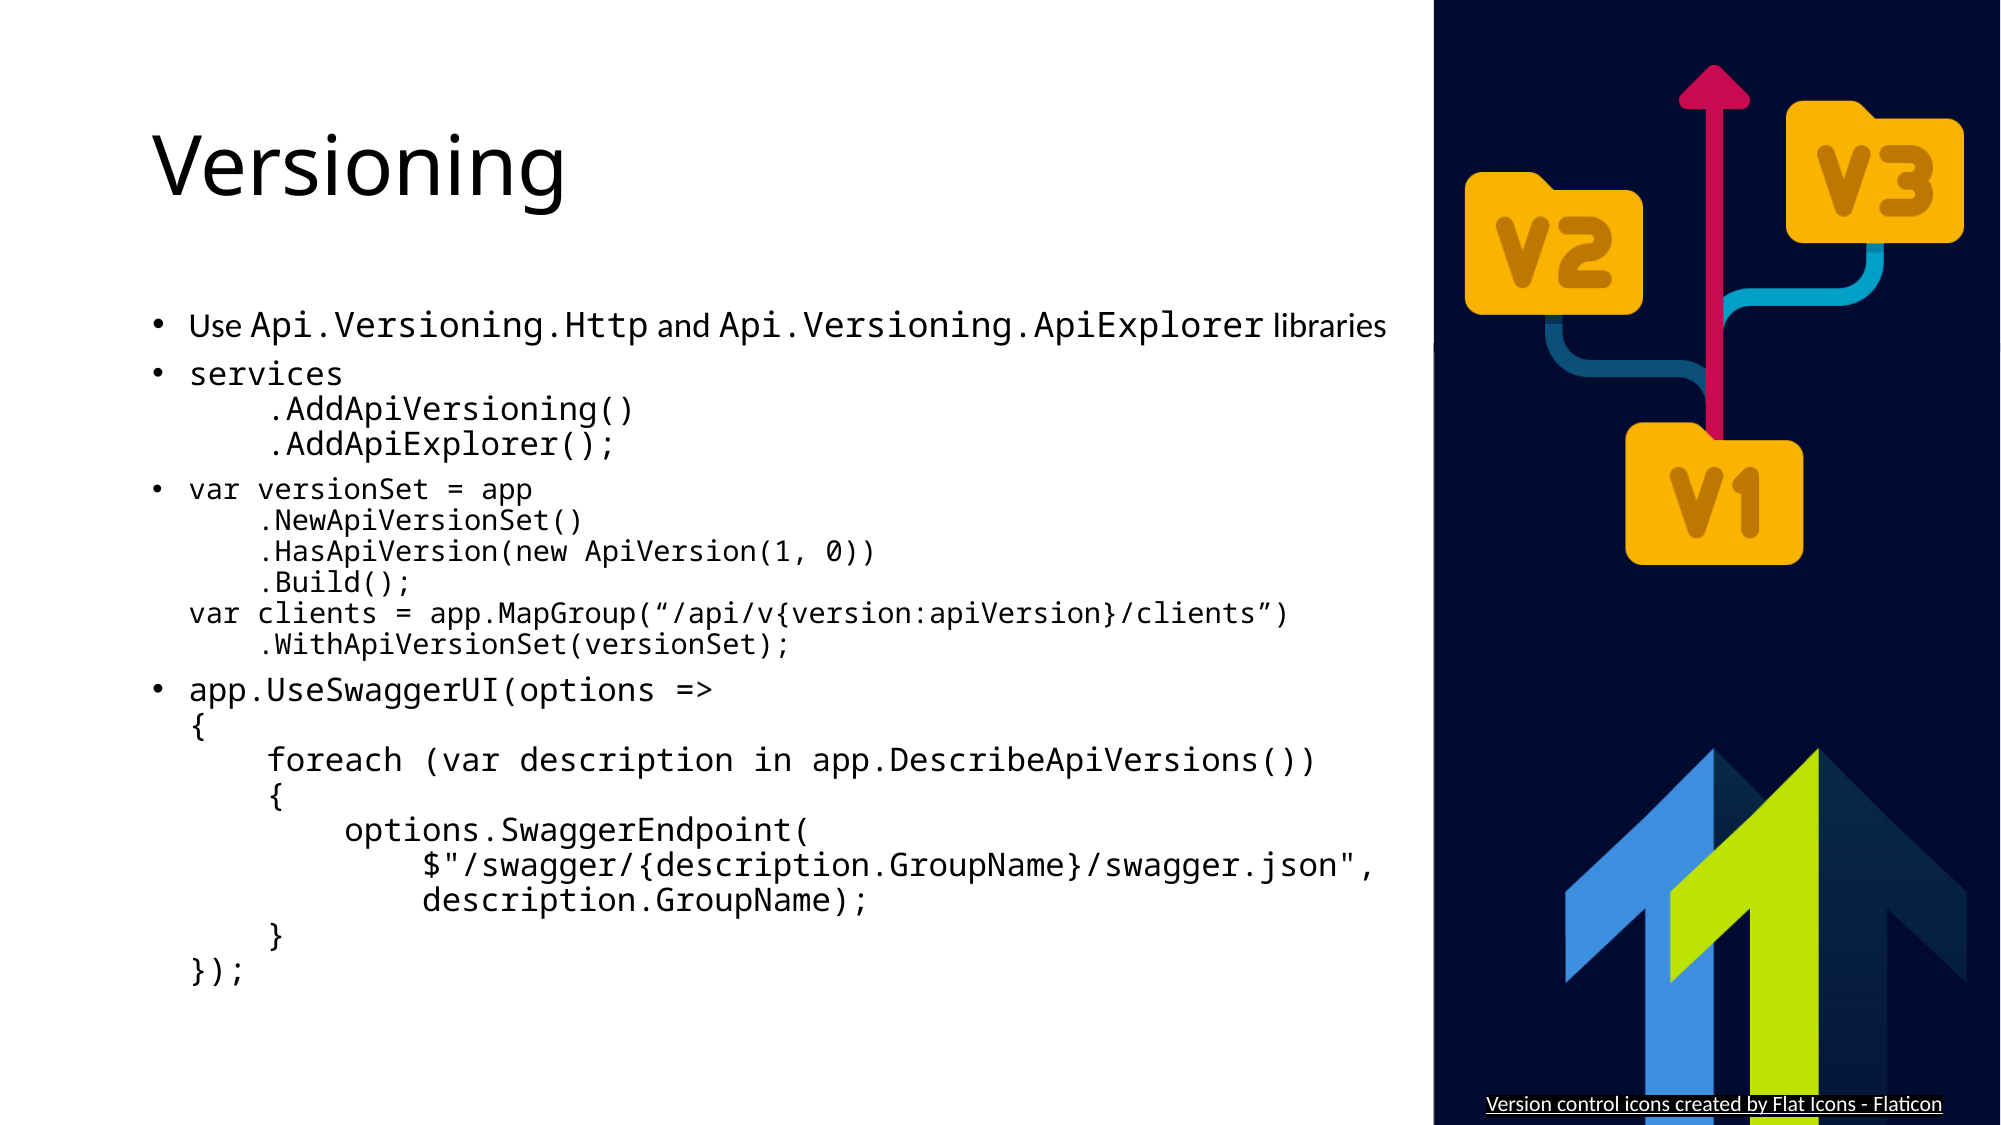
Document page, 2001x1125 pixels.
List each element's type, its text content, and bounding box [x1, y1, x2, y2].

picture [0, 29, 2001, 1125]
title Versioning [137, 59, 1413, 278]
text_box Version control icons created by Flat Icons - Flaticon [1464, 1082, 1965, 1123]
list Use Api.Versioning.Http and Api.Versioning.ApiExplorer libraries services .AddApiVersioning() .AddApiExplorer(); var versionSet = app .NewApiVersionSet() .HasApiVersion(new ApiVersion(1, 0)) .Build(); var clients = app.MapGroup(“/api/v{version:apiVersion}/clients”) .WithApiVersionSet(versionSet); app.UseSwaggerUI(options => { foreach (var description in app.DescribeApiVersions()) { options.SwaggerEndpoint( $"/swagger/{description.GroupName}/swagger.json", description.GroupName); } }); [137, 299, 1429, 1066]
